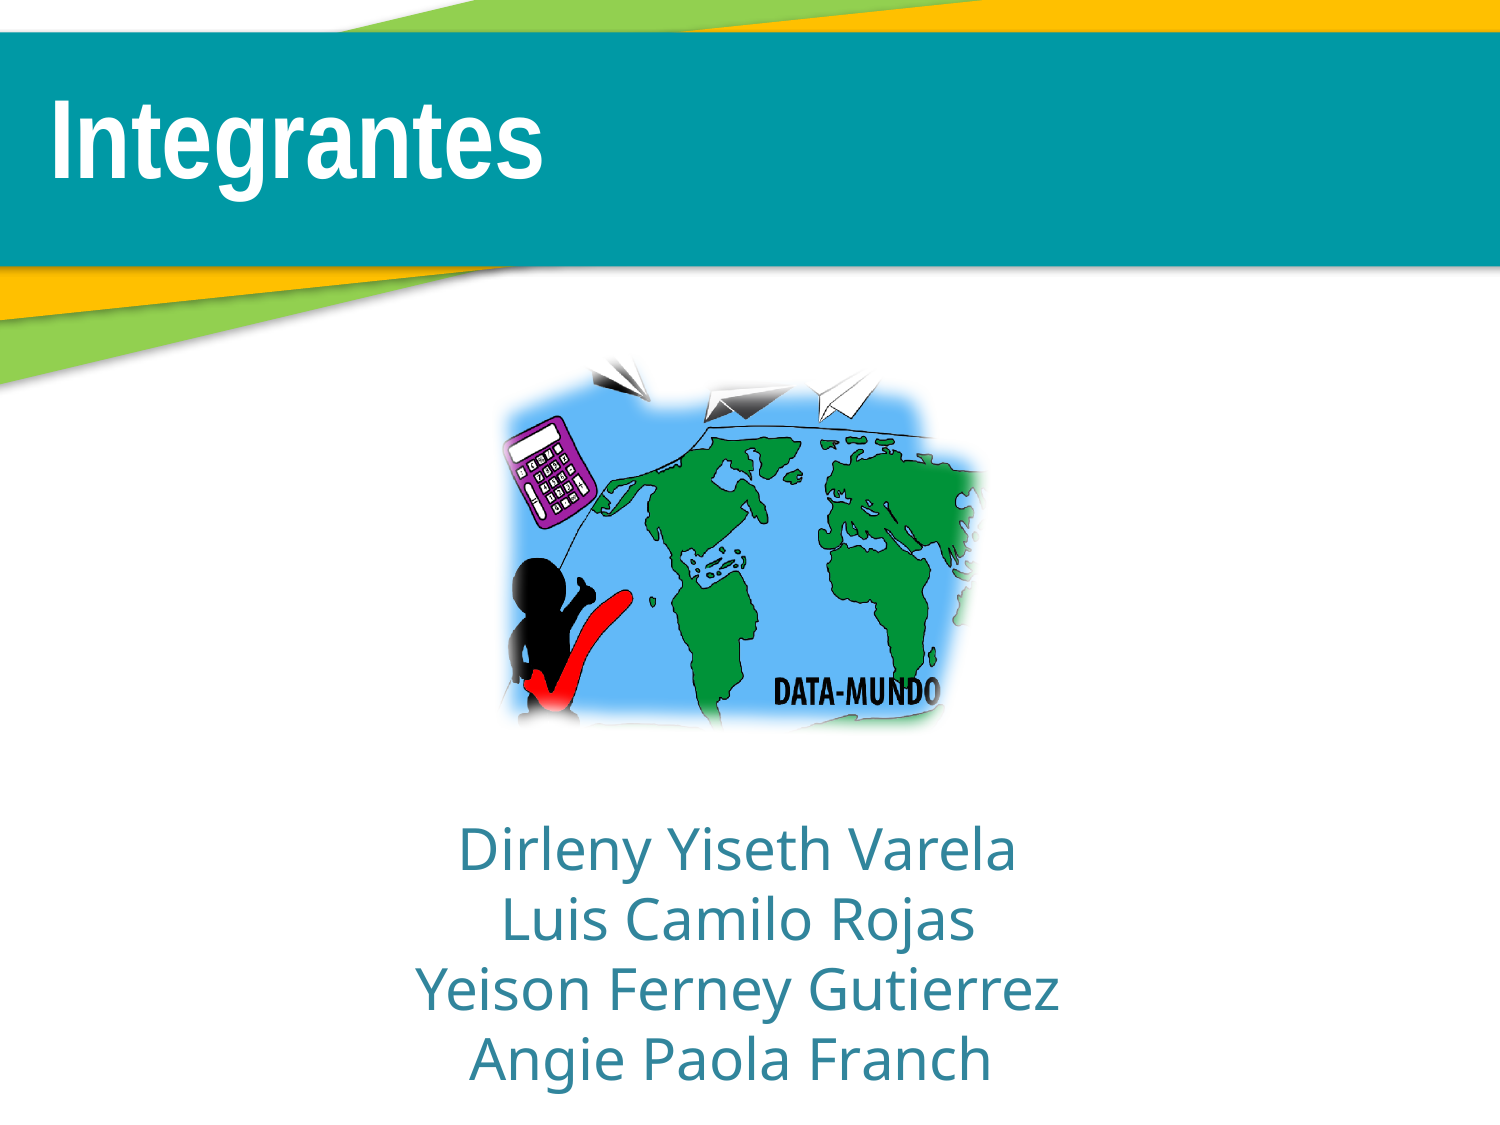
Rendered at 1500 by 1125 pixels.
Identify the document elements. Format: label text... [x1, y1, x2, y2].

text_box Dirleny Yiseth Varela Luis Camilo Rojas Yeison Ferney Gutierrez Angie Paola Franch [102, 804, 1374, 1100]
picture [469, 340, 1008, 767]
text_box Integrantes [34, 56, 1067, 210]
